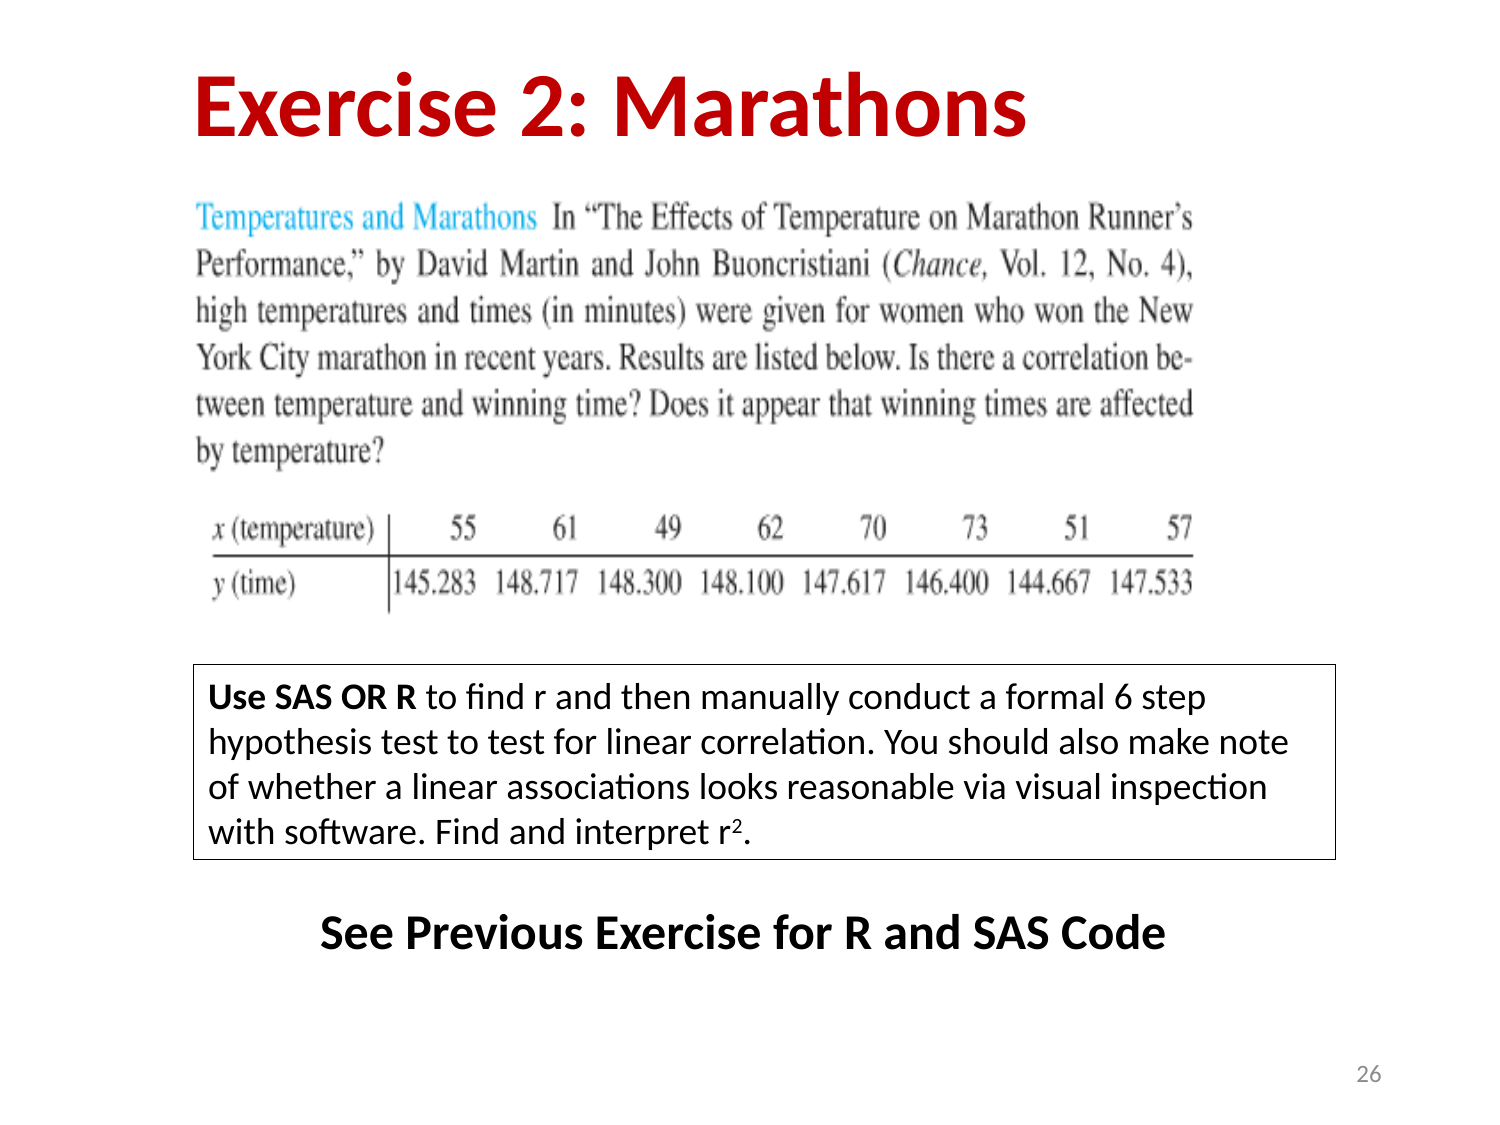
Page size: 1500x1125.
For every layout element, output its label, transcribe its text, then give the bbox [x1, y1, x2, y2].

title Exercise 2: Marathons [178, 48, 1115, 166]
text_box Use SAS OR R to find r and then manually conduct a formal 6 step hypothesis test to test for linear correlation. You should also make note of whether a linear associations looks reasonable via visual inspection with software. Find and interpret r2. [193, 664, 1336, 860]
picture [193, 183, 1206, 617]
slide_number 26 [1059, 1042, 1397, 1103]
text_box See Previous Exercise for R and SAS Code [280, 870, 1207, 988]
